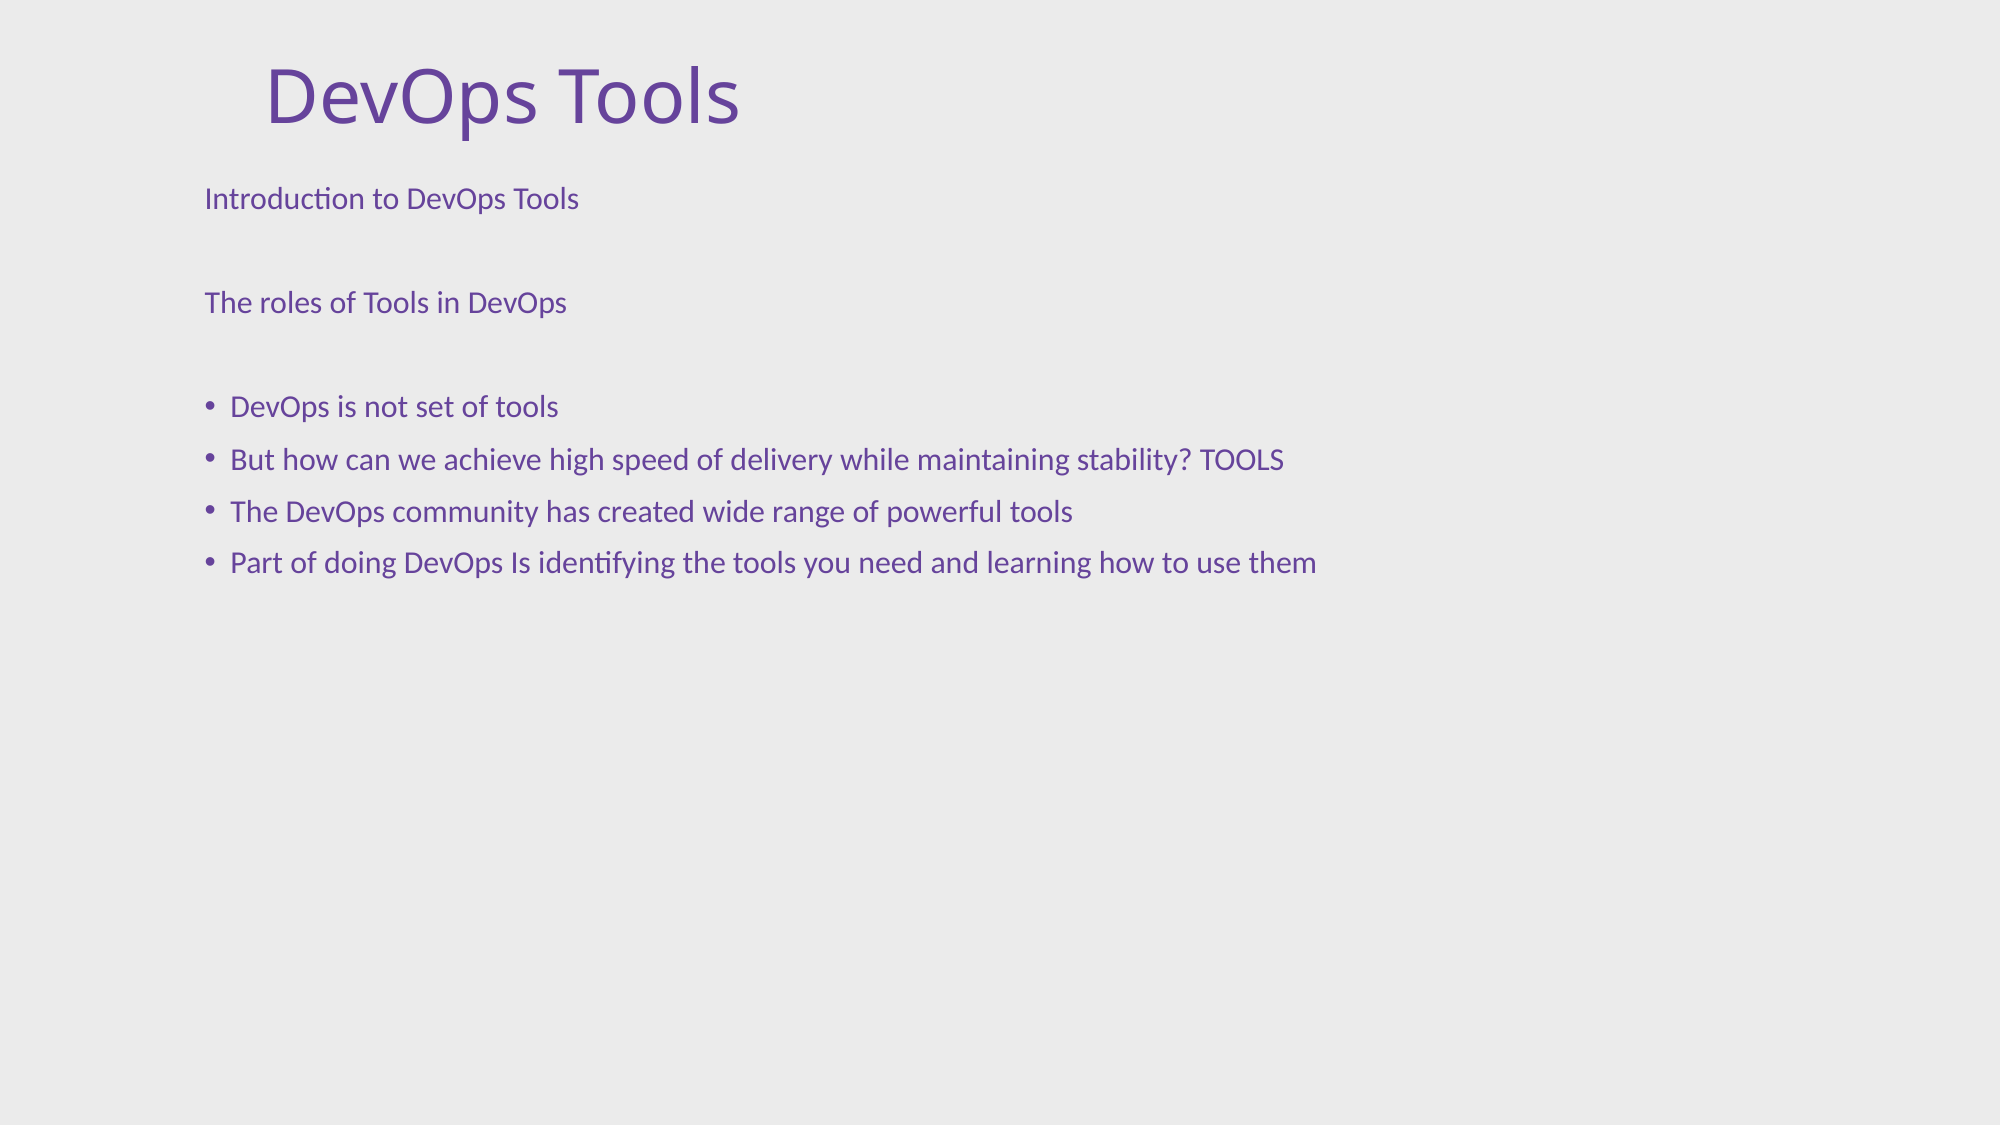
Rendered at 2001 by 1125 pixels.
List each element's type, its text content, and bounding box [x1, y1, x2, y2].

subtitle Introduction to DevOps Tools The roles of Tools in DevOps DevOps is not set of tools But how can we achieve high speed of delivery while maintaining stability? TOOLS The DevOps community has created wide range of powerful tools Part of doing DevOps Is identifying the tools you need and learning how to use them [189, 174, 1690, 883]
title DevOps Tools [249, 15, 1750, 147]
